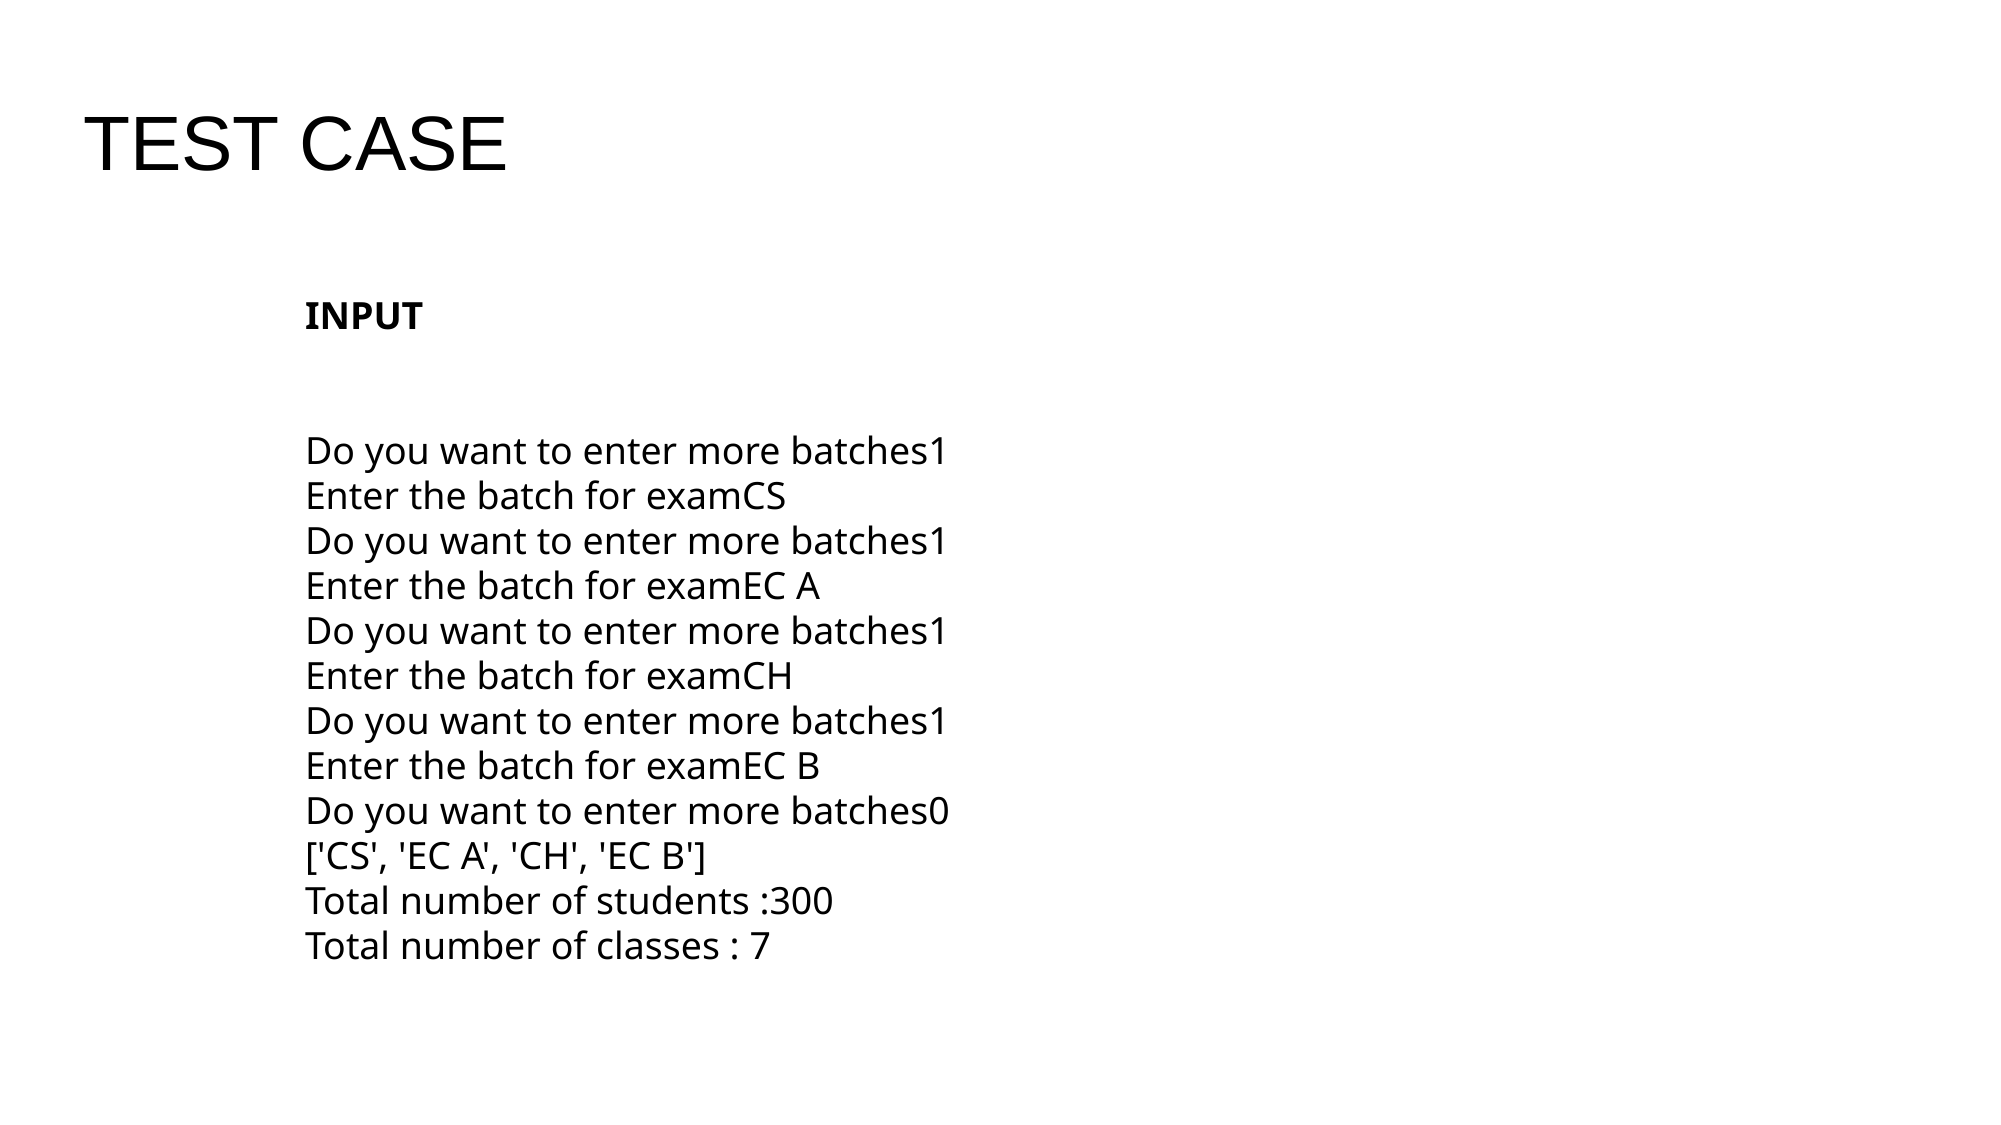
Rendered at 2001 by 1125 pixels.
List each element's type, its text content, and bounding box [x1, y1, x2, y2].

text_box INPUT Do you want to enter more batches1 Enter the batch for examCS Do you want to enter more batches1 Enter the batch for examEC A Do you want to enter more batches1 Enter the batch for examCH Do you want to enter more batches1 Enter the batch for examEC B Do you want to enter more batches0 ['CS', 'EC A', 'CH', 'EC B'] Total number of students :300 Total number of classes : 7 [290, 284, 1328, 975]
title TEST CASE [68, 97, 1932, 223]
